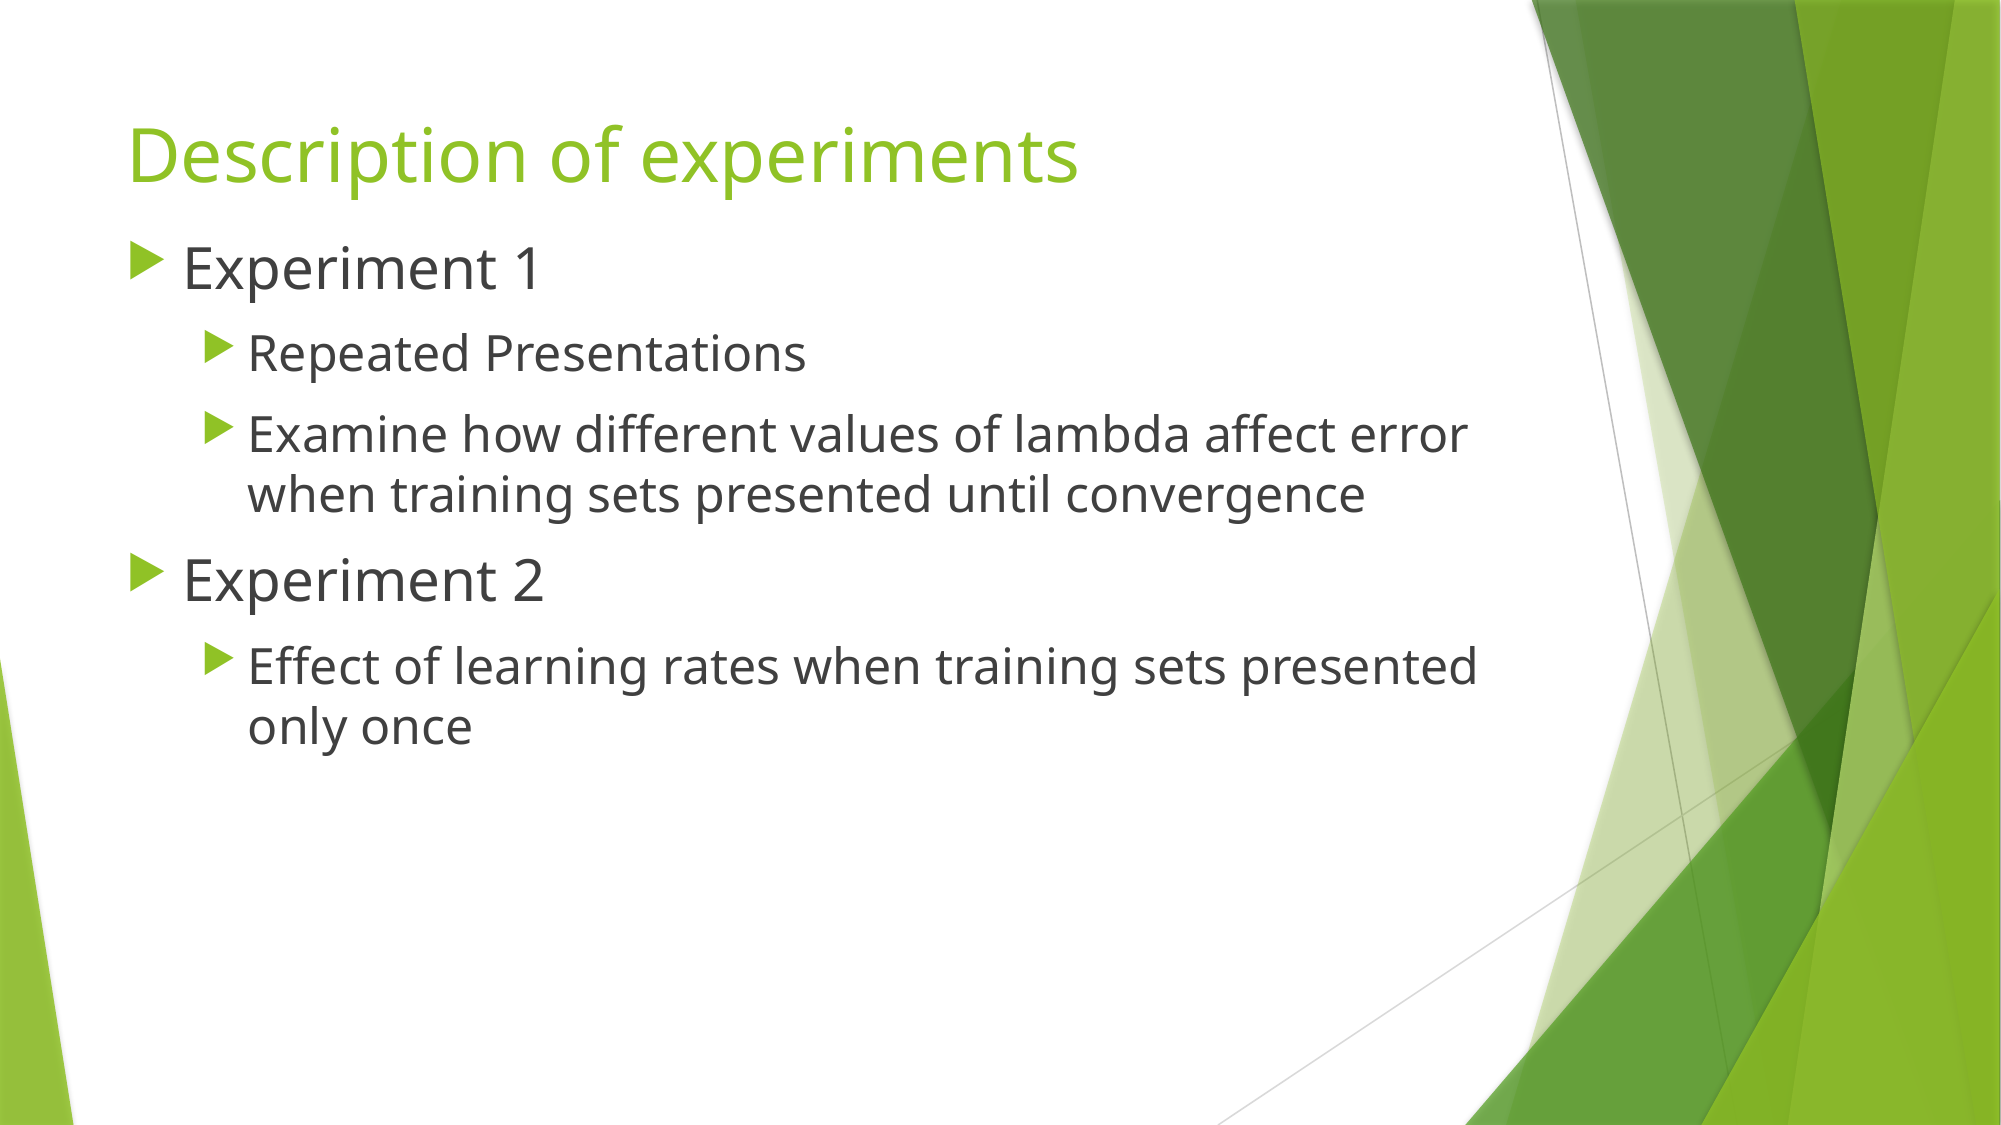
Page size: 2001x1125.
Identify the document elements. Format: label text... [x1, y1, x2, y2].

list Experiment 1 Repeated Presentations Examine how different values of lambda affect error when training sets presented until convergence Experiment 2 Effect of learning rates when training sets presented only once [111, 223, 1522, 992]
title Description of experiments [111, 99, 1522, 223]
